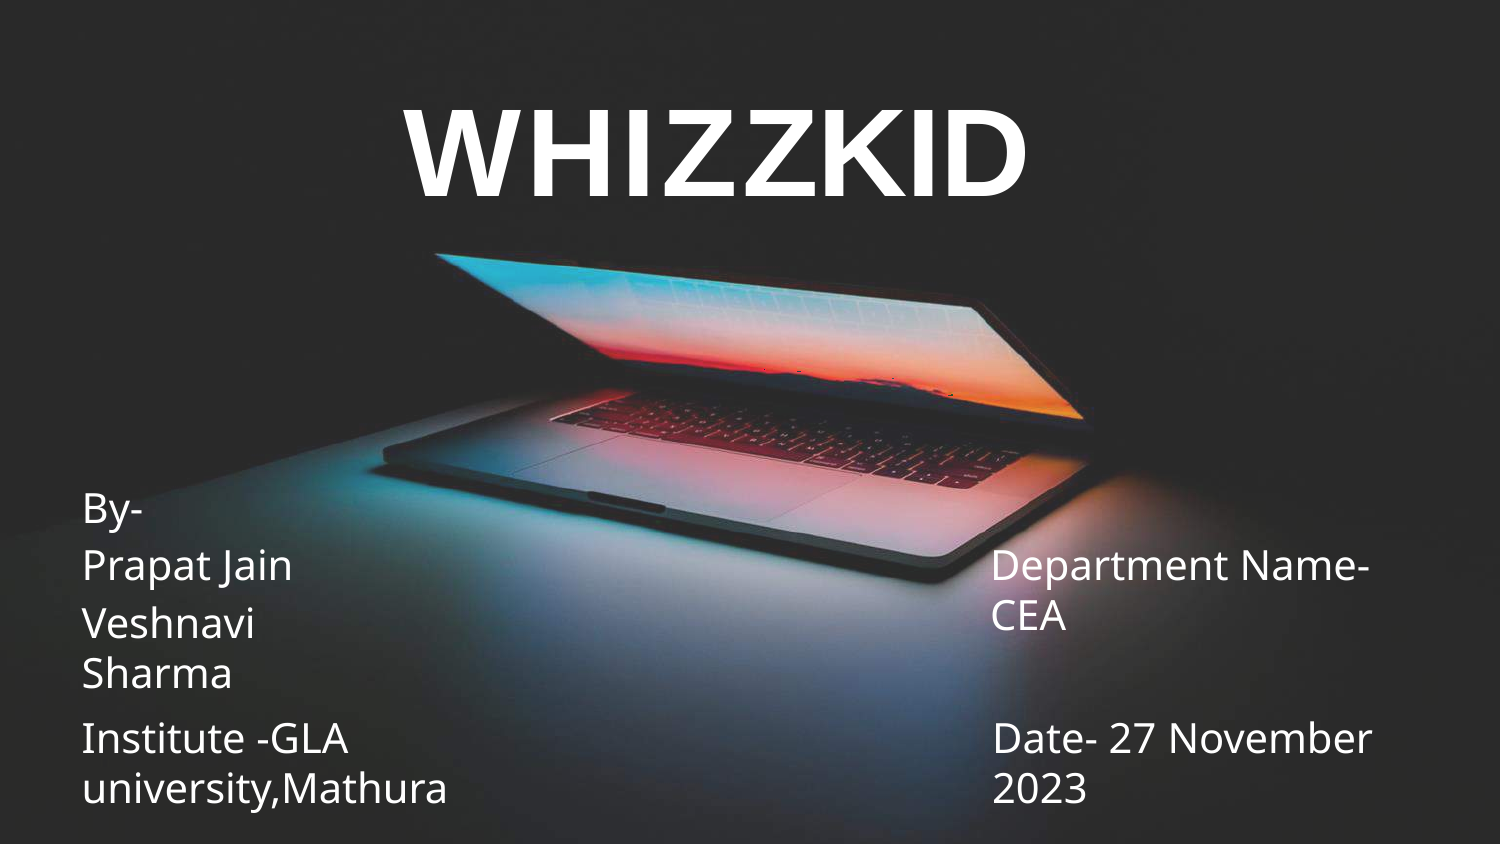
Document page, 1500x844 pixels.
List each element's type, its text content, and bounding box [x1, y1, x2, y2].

title WHIZZKID [401, 69, 1033, 222]
text_box Date- 27 November 2023 [990, 709, 1456, 812]
text_box [0, 0, 1500, 844]
text_box By- Prapat Jain Veshnavi Sharma [79, 471, 408, 697]
text_box Institute -GLA university,Mathura [79, 709, 688, 812]
text_box Department Name- CEA [987, 536, 1432, 639]
